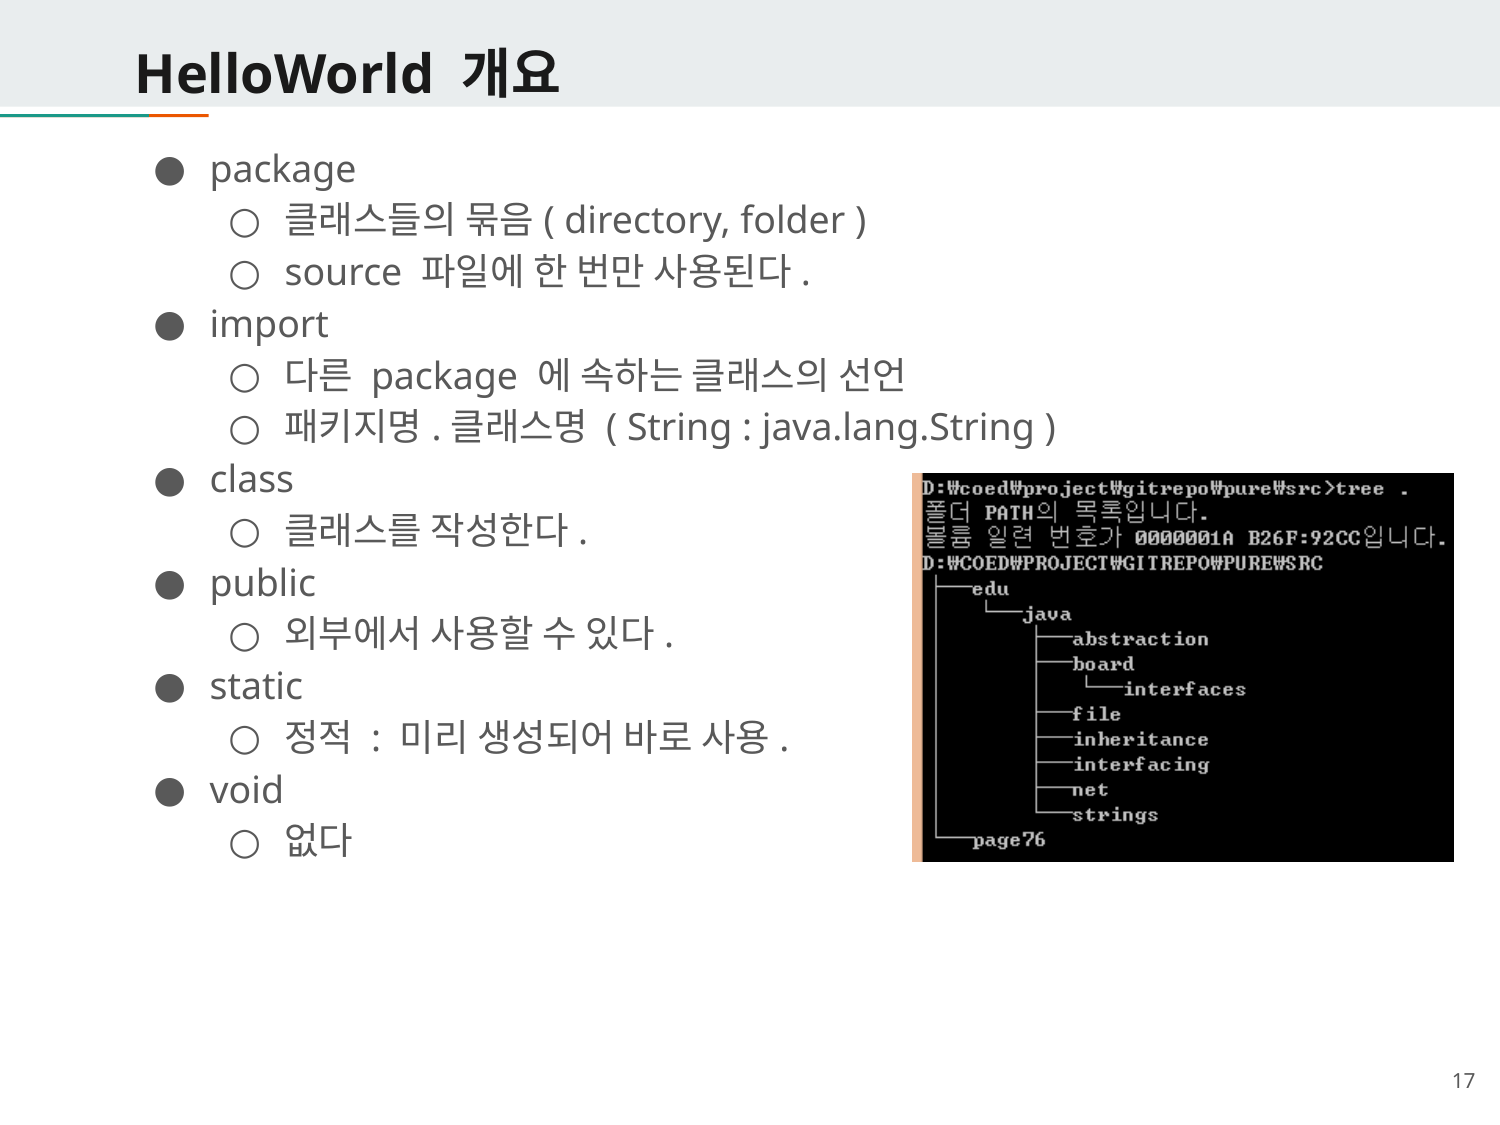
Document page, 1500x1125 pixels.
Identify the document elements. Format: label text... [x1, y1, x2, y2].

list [912, 473, 1454, 862]
list package 클래스들의 묶음( directory, folder ) source 파일에 한 번만 사용된다. import 다른 package 에 속하는 클래스의 선언 패키지명.클래스명 ( String : java.lang.String ) class 클래스를 작성한다. public 외부에서 사용할 수 있다. static 정적 : 미리 생성되어 바로 사용. void 없다 [119, 130, 1381, 950]
slide_number ‹#› [1400, 1038, 1491, 1125]
title HelloWorld 개요 [119, 13, 1381, 130]
